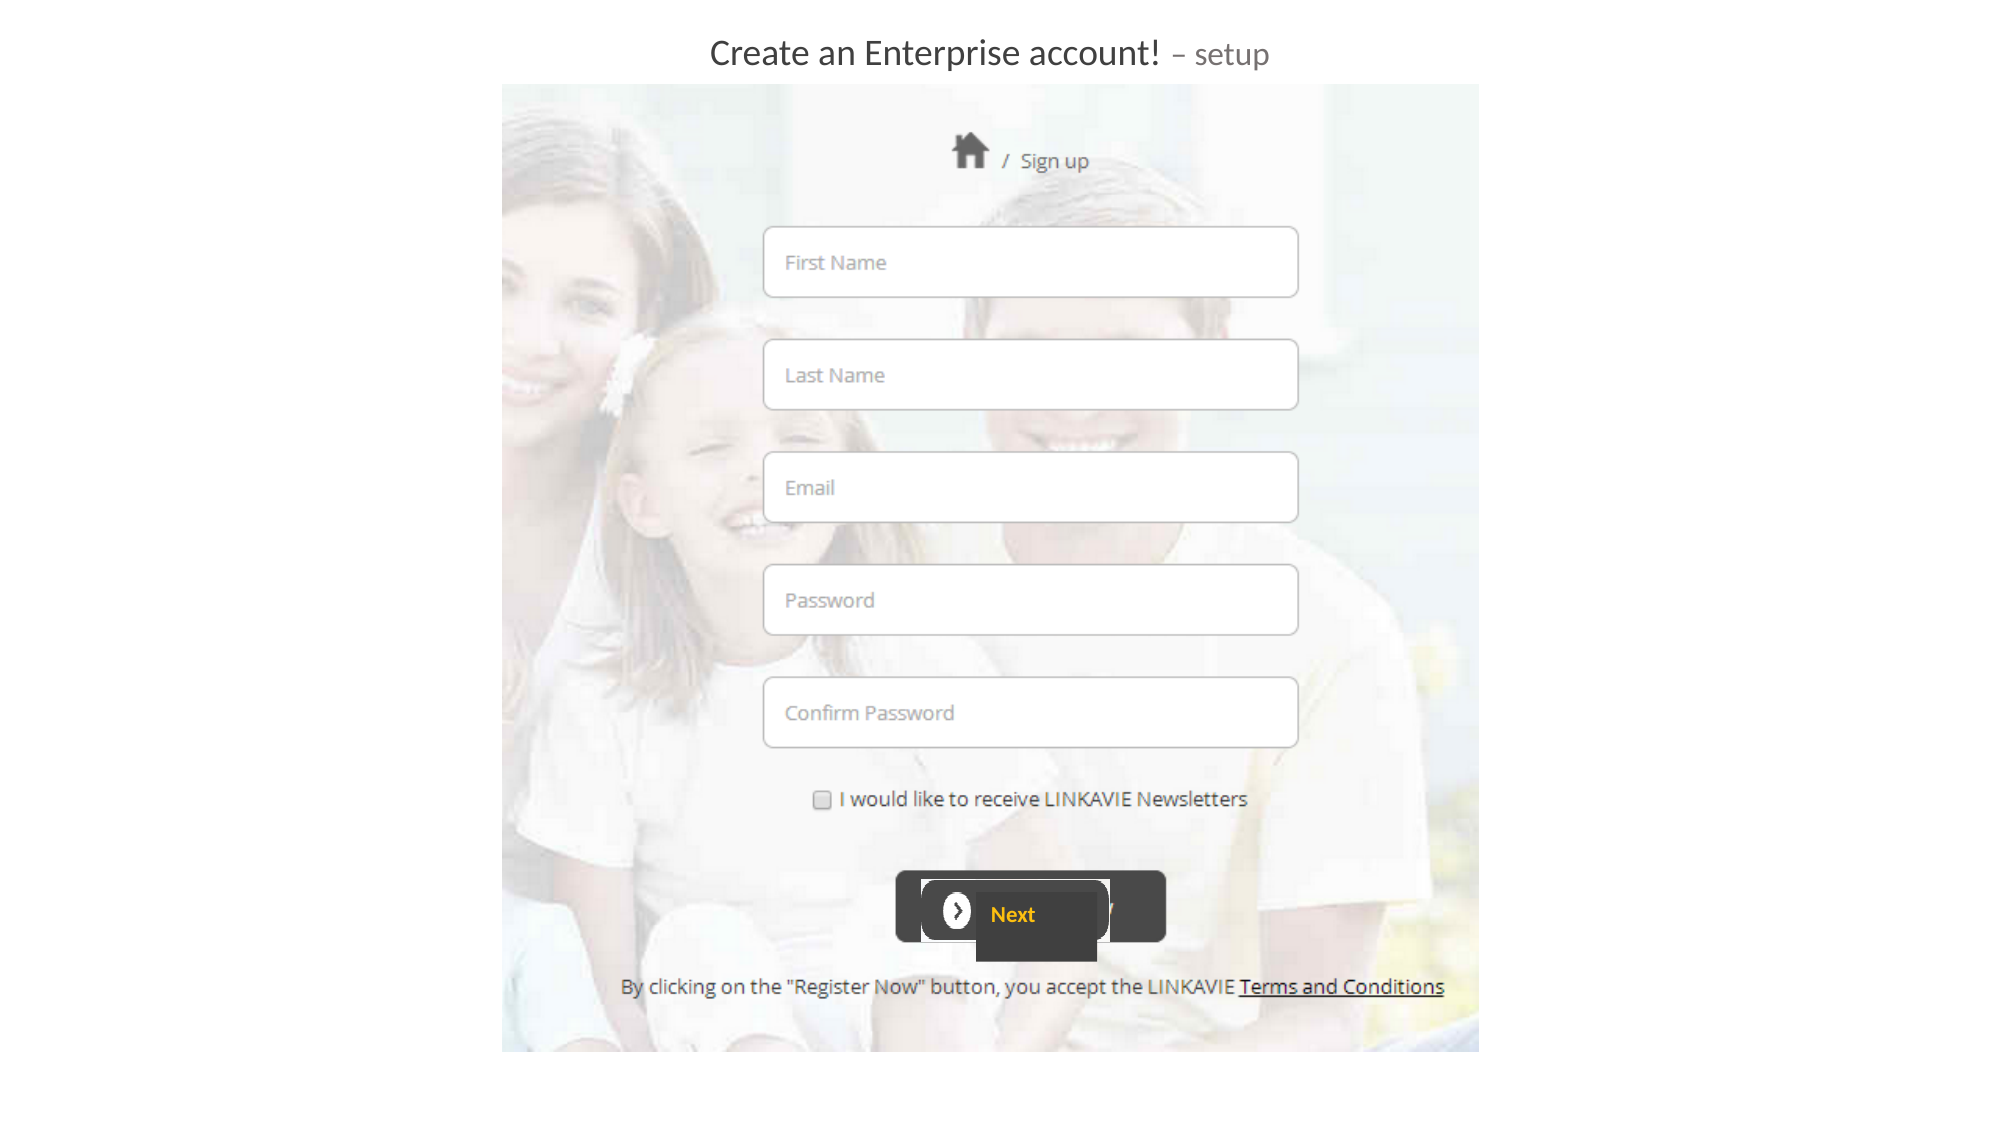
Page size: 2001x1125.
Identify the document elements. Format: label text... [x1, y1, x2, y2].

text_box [921, 879, 1110, 942]
picture [501, 84, 1479, 1052]
text_box Create an Enterprise account! – setup [695, 21, 1286, 81]
